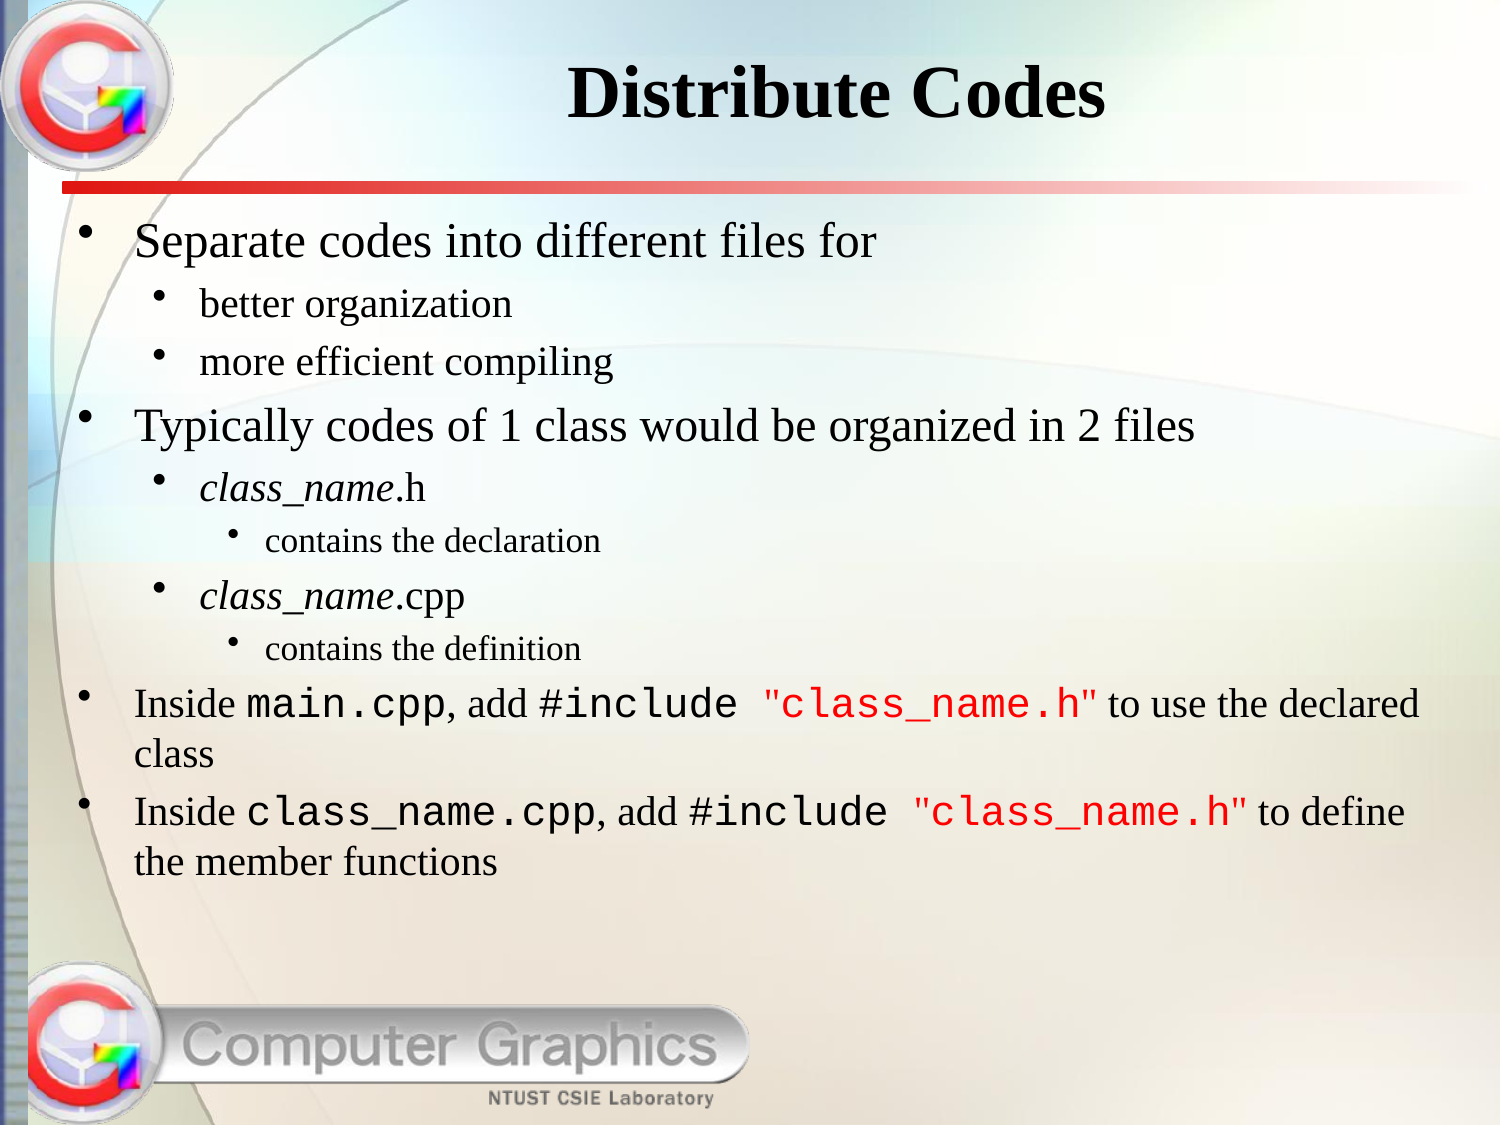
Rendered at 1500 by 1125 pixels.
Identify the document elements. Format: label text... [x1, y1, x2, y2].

list Separate codes into different files for better organization more efficient compiling Typically codes of 1 class would be organized in 2 files class_name.h contains the declaration class_name.cpp contains the definition Inside main.cpp, add #include "class_name.h" to use the declared class Inside class_name.cpp, add #include "class_name.h" to define the member functions [62, 200, 1463, 1000]
title Distribute Codes [174, 0, 1500, 175]
picture [0, 0, 1500, 1125]
